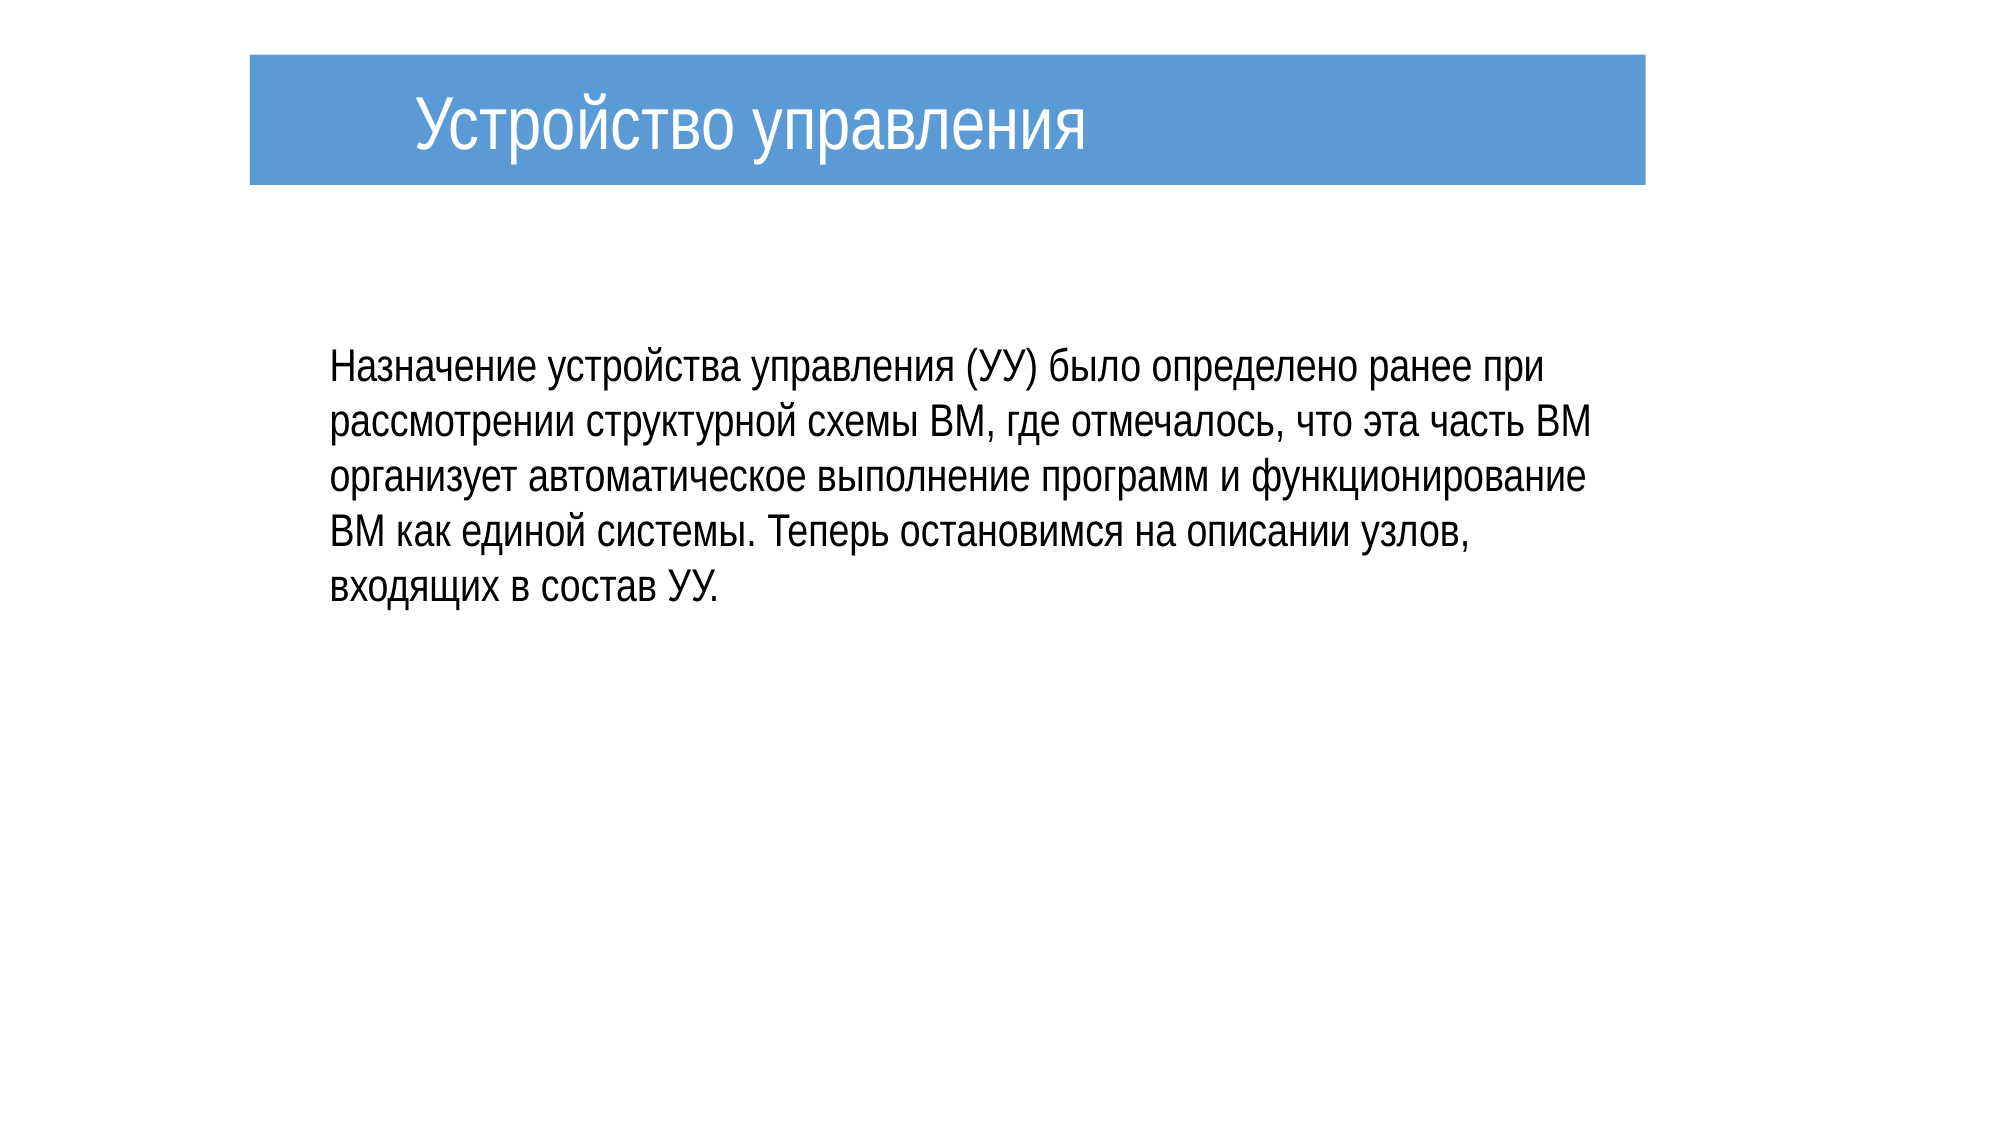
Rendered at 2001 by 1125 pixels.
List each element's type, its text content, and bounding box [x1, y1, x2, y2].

text_box Назначение устройства управления (УУ) было определено ранее при рассмотрении структурной схемы ВМ, где отмечалось, что эта часть ВМ организует автоматическое выполнение программ и функционирование ВМ как единой системы. Теперь остановимся на описании узлов, входящих в состав УУ. [314, 328, 1646, 619]
text_box Устройство управления [249, 54, 1646, 185]
